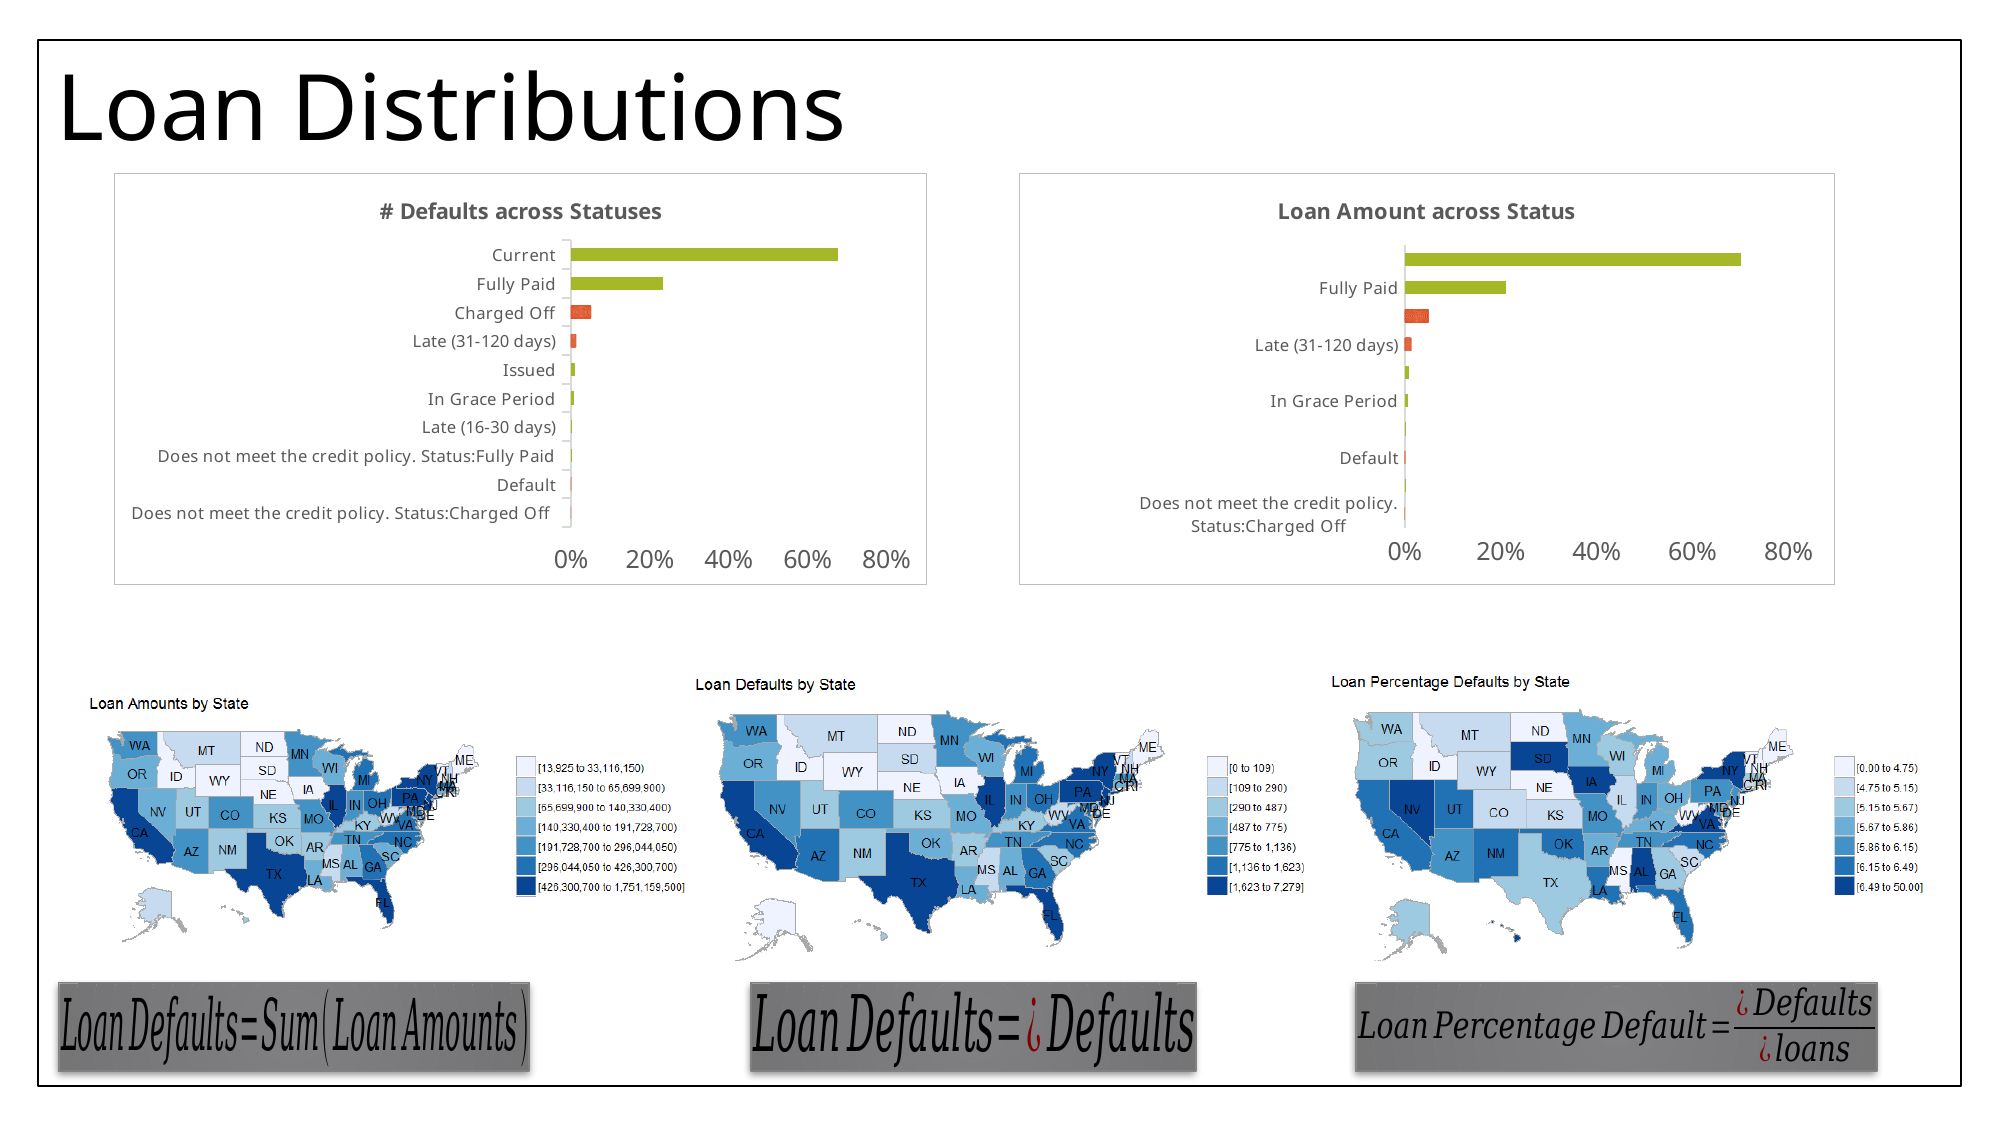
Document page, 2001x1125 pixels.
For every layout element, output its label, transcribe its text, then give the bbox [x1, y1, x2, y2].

chart [1019, 172, 1835, 585]
picture [88, 673, 692, 962]
picture [694, 673, 1312, 962]
title Loan Distributions [41, 0, 1662, 223]
picture [1331, 673, 1930, 962]
chart [114, 172, 928, 585]
